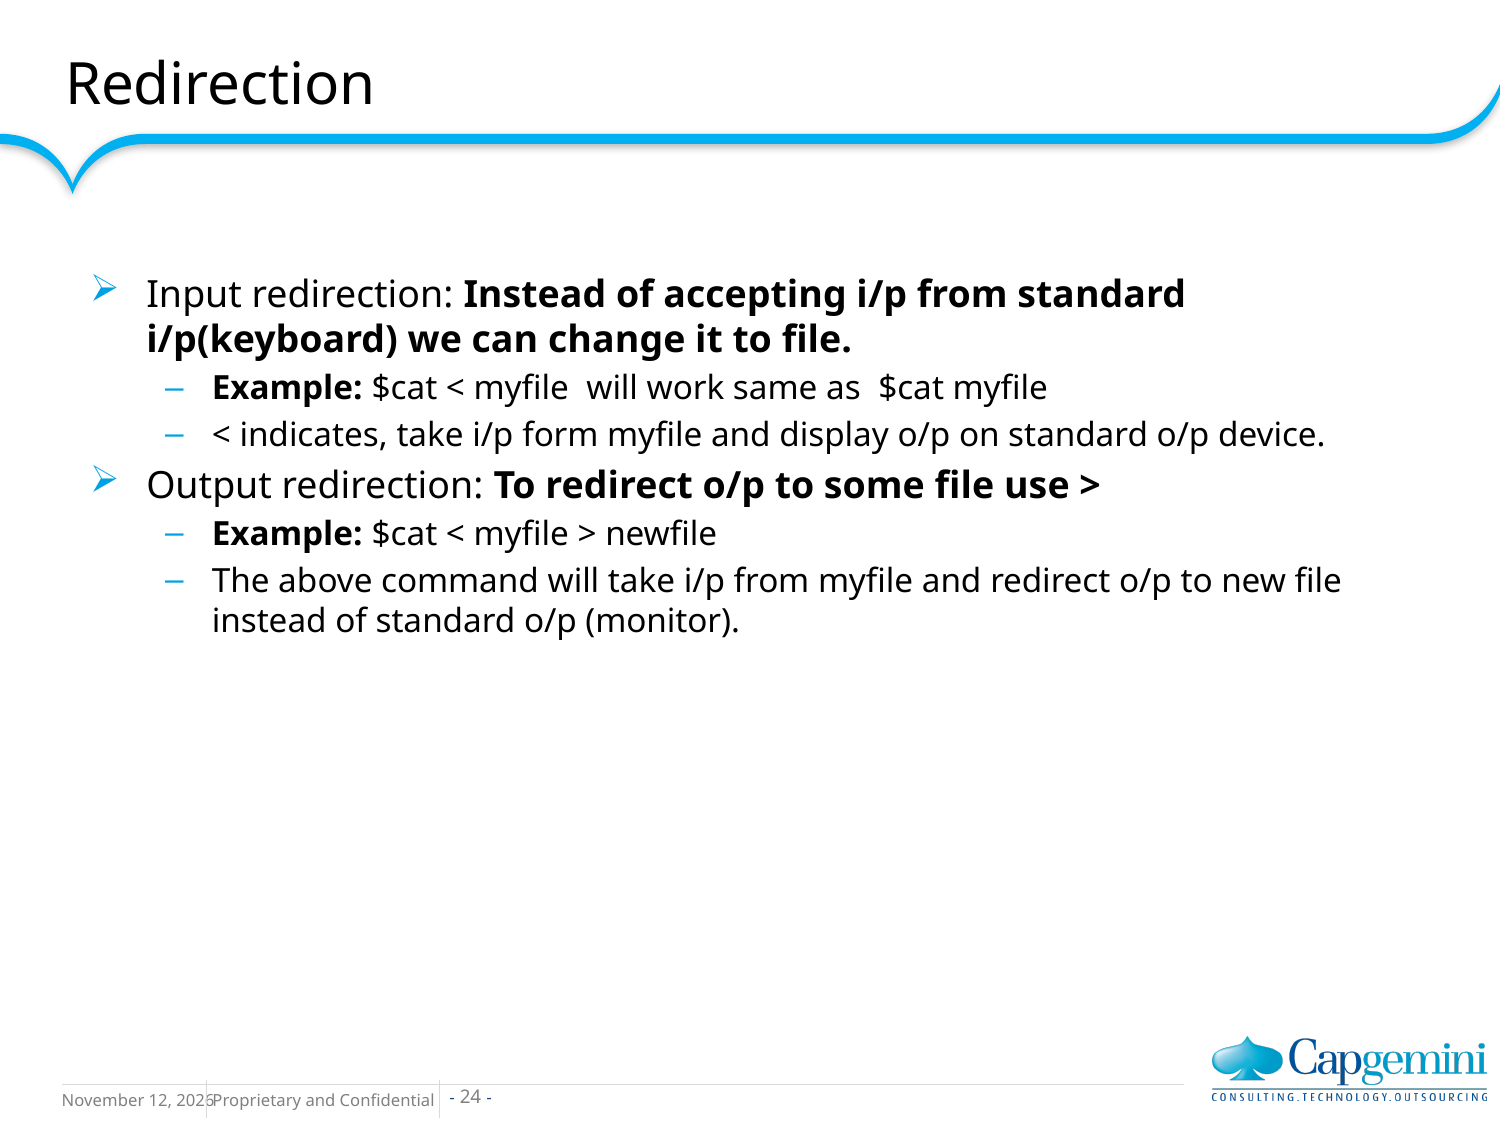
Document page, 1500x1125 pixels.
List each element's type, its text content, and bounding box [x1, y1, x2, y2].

title Redirection [50, 3, 1400, 134]
list Input redirection: Instead of accepting i/p from standard i/p(keyboard) we can change it to file. Example: $cat < myfile will work same as $cat myfile < indicates, take i/p form myfile and display o/p on standard o/p device. Output redirection: To redirect o/p to some file use > Example: $cat < myfile > newfile The above command will take i/p from myfile and redirect o/p to new file instead of standard o/p (monitor). [75, 262, 1425, 1005]
picture [1212, 1036, 1487, 1101]
